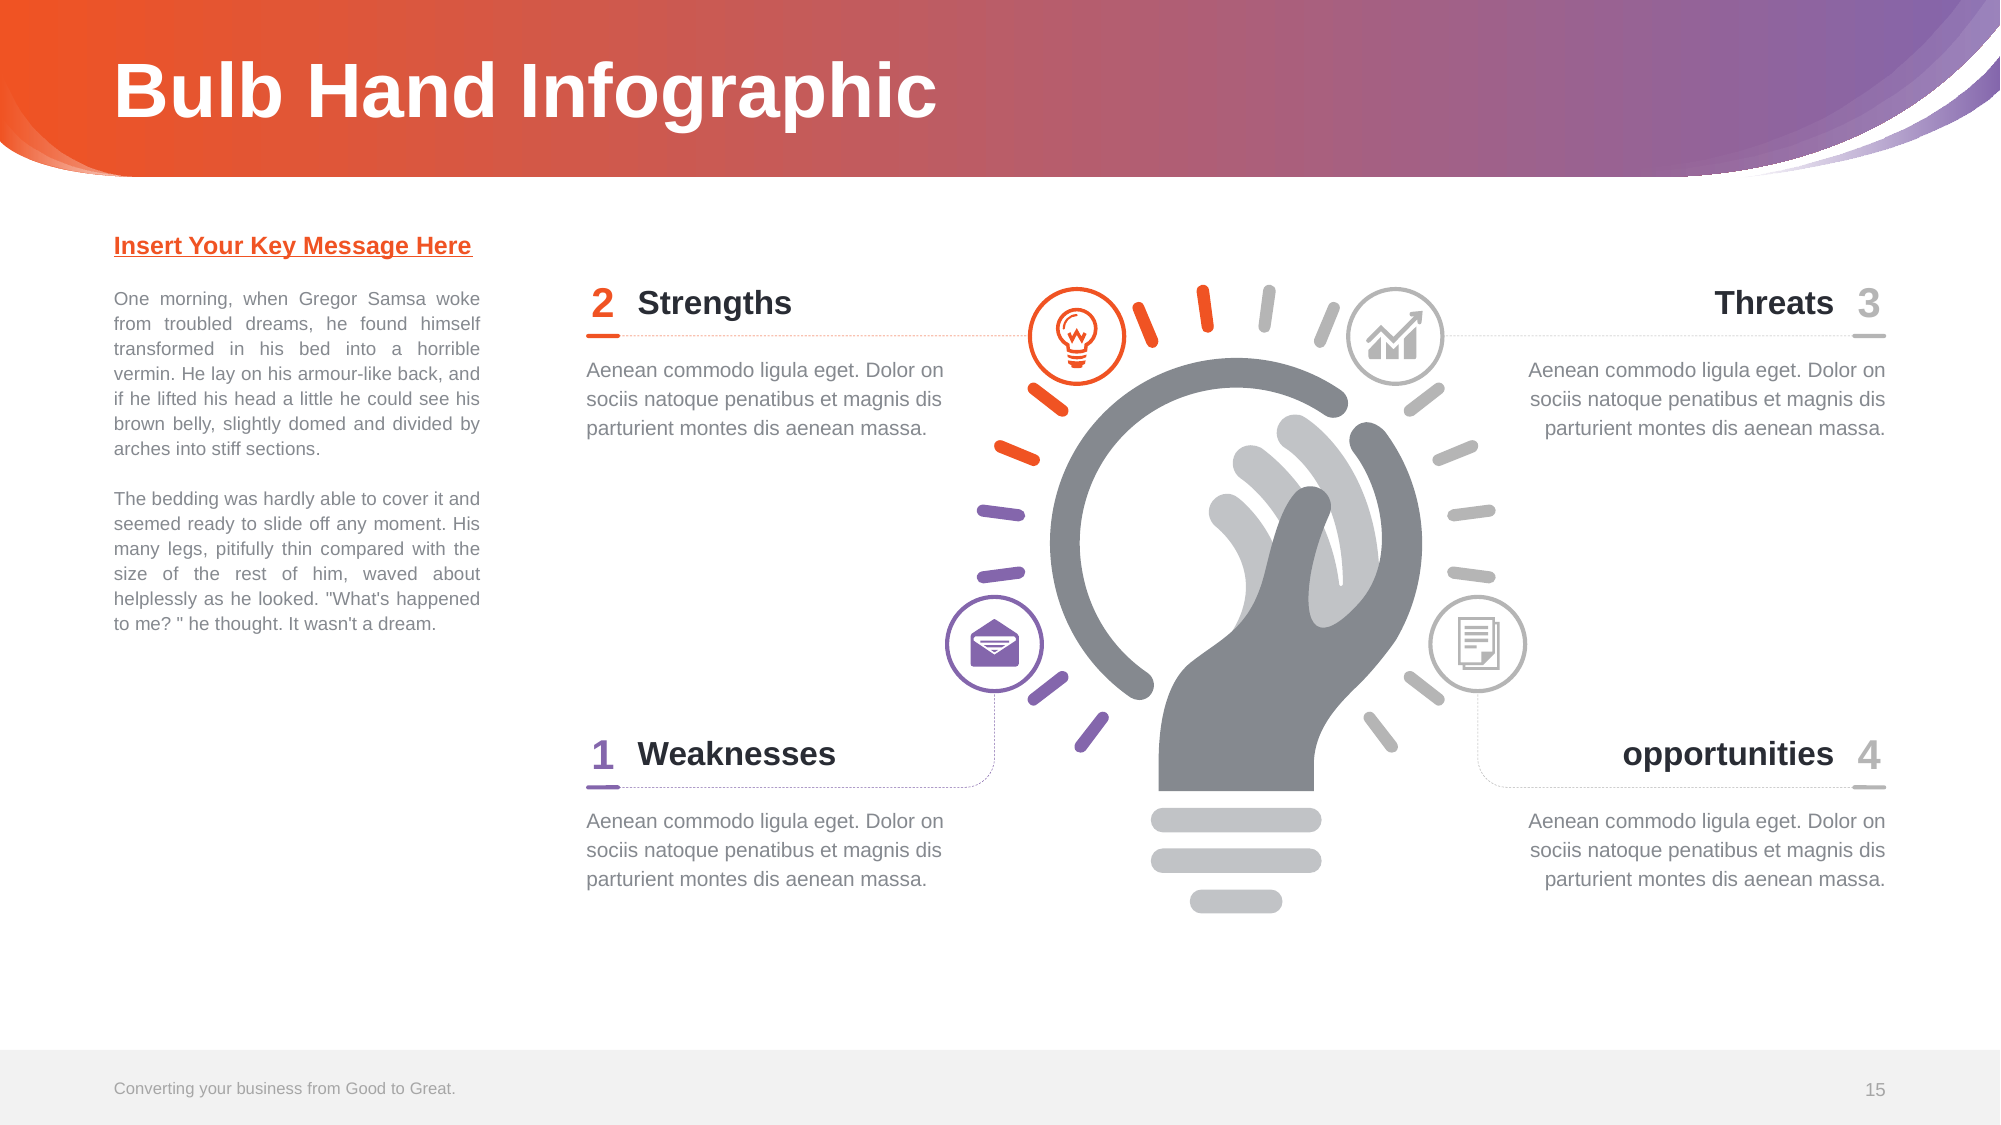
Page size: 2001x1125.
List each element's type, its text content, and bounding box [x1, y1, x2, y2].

title Bulb Hand Infographic [114, 7, 1886, 177]
slide_number 15 [1791, 1069, 1886, 1109]
footer Converting your business from Good to Great. [114, 1068, 899, 1108]
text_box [586, 276, 1886, 914]
list Insert Your Key Message Here One morning, when Gregor Samsa woke from troubled dreams, he found himself transformed in his bed into a horrible vermin. He lay on his armour-like back, and if he lifted his head a little he could see his brown belly, slightly domed and divided by arches into stiff sections. The bedding was hardly able to cover it and seemed ready to slide off any moment. His many legs, pitifully thin compared with the size of the rest of him, waved about helplessly as he looked. "What's happened to me? " he thought. It wasn't a dream. [114, 234, 481, 1014]
